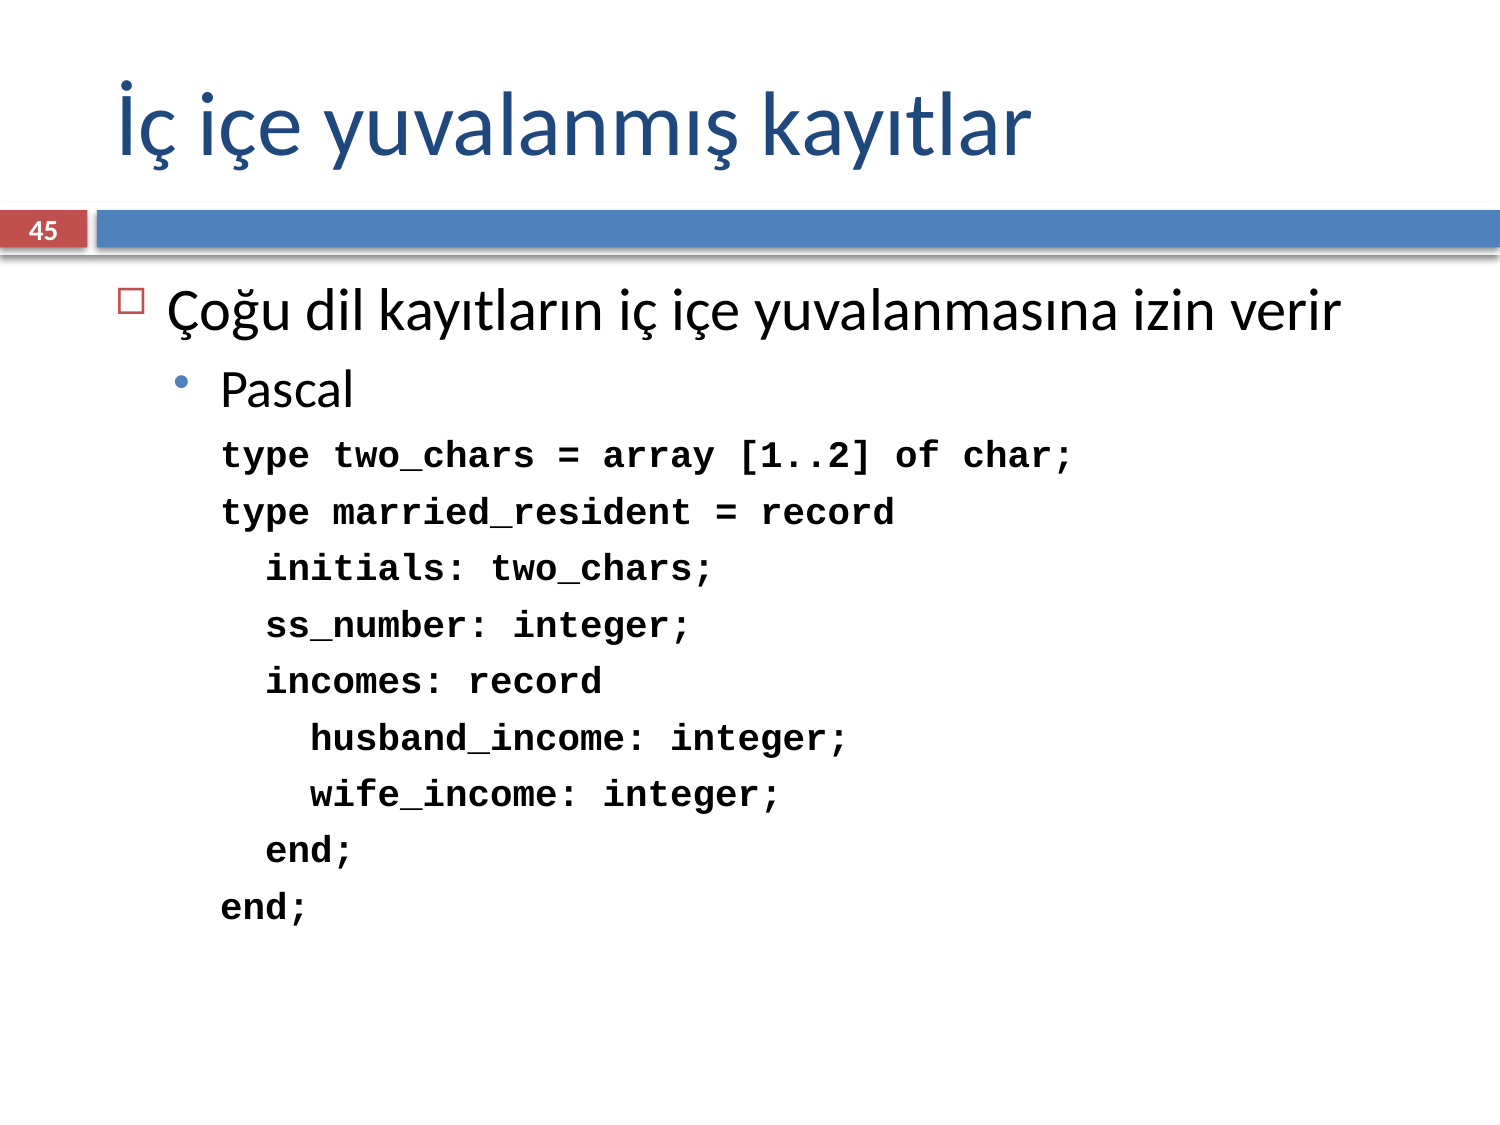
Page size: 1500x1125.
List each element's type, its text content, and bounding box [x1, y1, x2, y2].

title İç içe yuvalanmış kayıtlar [100, 37, 1438, 200]
list Çoğu dil kayıtların iç içe yuvalanmasına izin verir Pascal type two_chars = array [1..2] of char; type married_resident = record initials: two_chars; ss_number: integer; incomes: record husband_income: integer; wife_income: integer; end; end; [100, 262, 1438, 1000]
slide_number 45 [0, 208, 88, 249]
